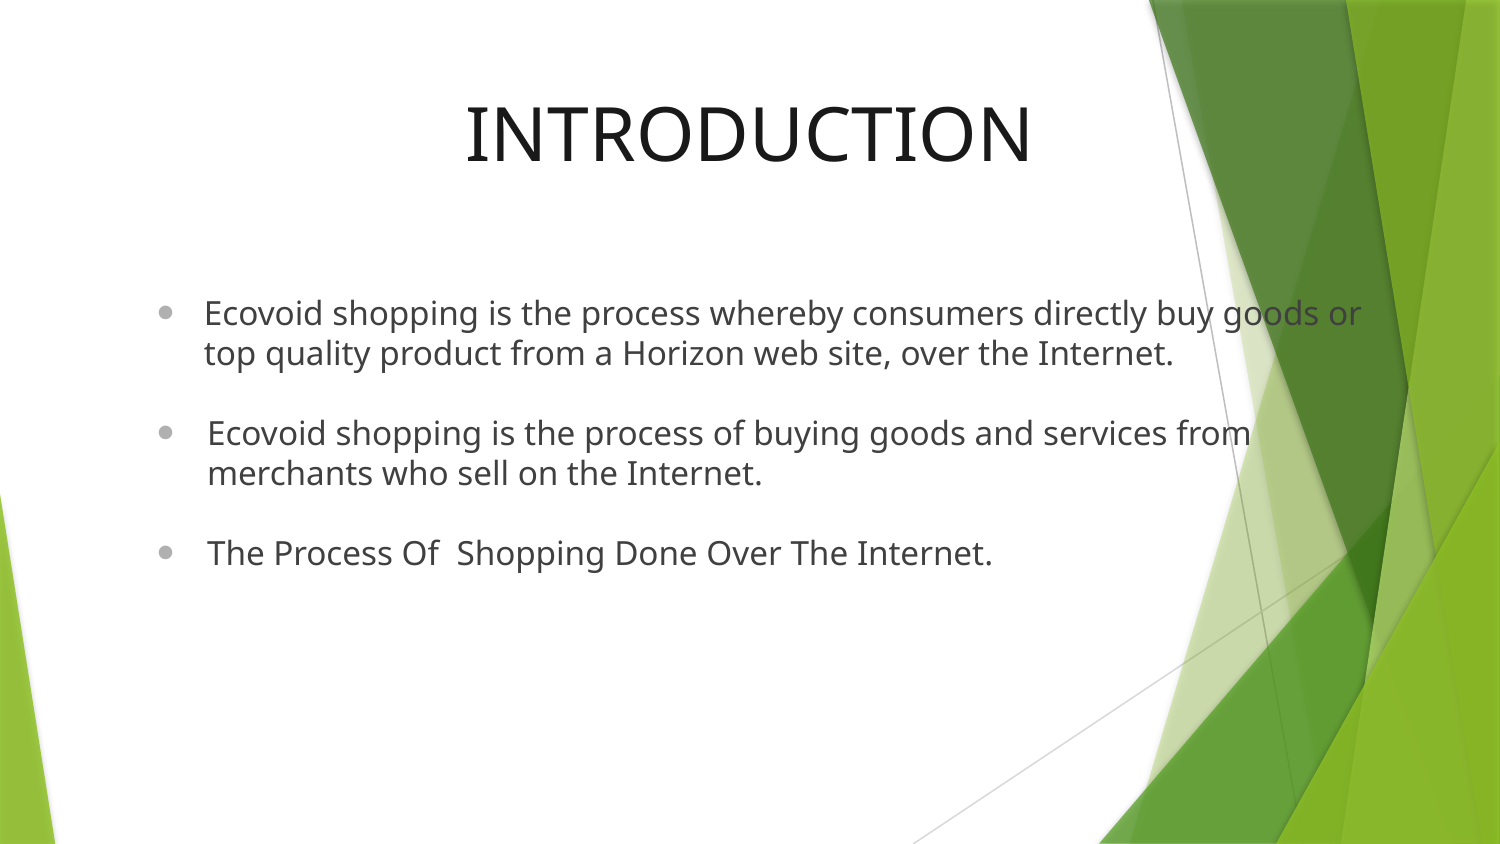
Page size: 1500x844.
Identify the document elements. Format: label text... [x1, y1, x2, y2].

title INTRODUCTION [116, 71, 1383, 166]
list Ecovoid shopping is the process whereby consumers directly buy goods or top quality product from a Horizon web site, over the Internet. Ecovoid shopping is the process of buying goods and services from merchants who sell on the Internet. The Process Of Shopping Done Over The Internet. [116, 197, 1383, 743]
